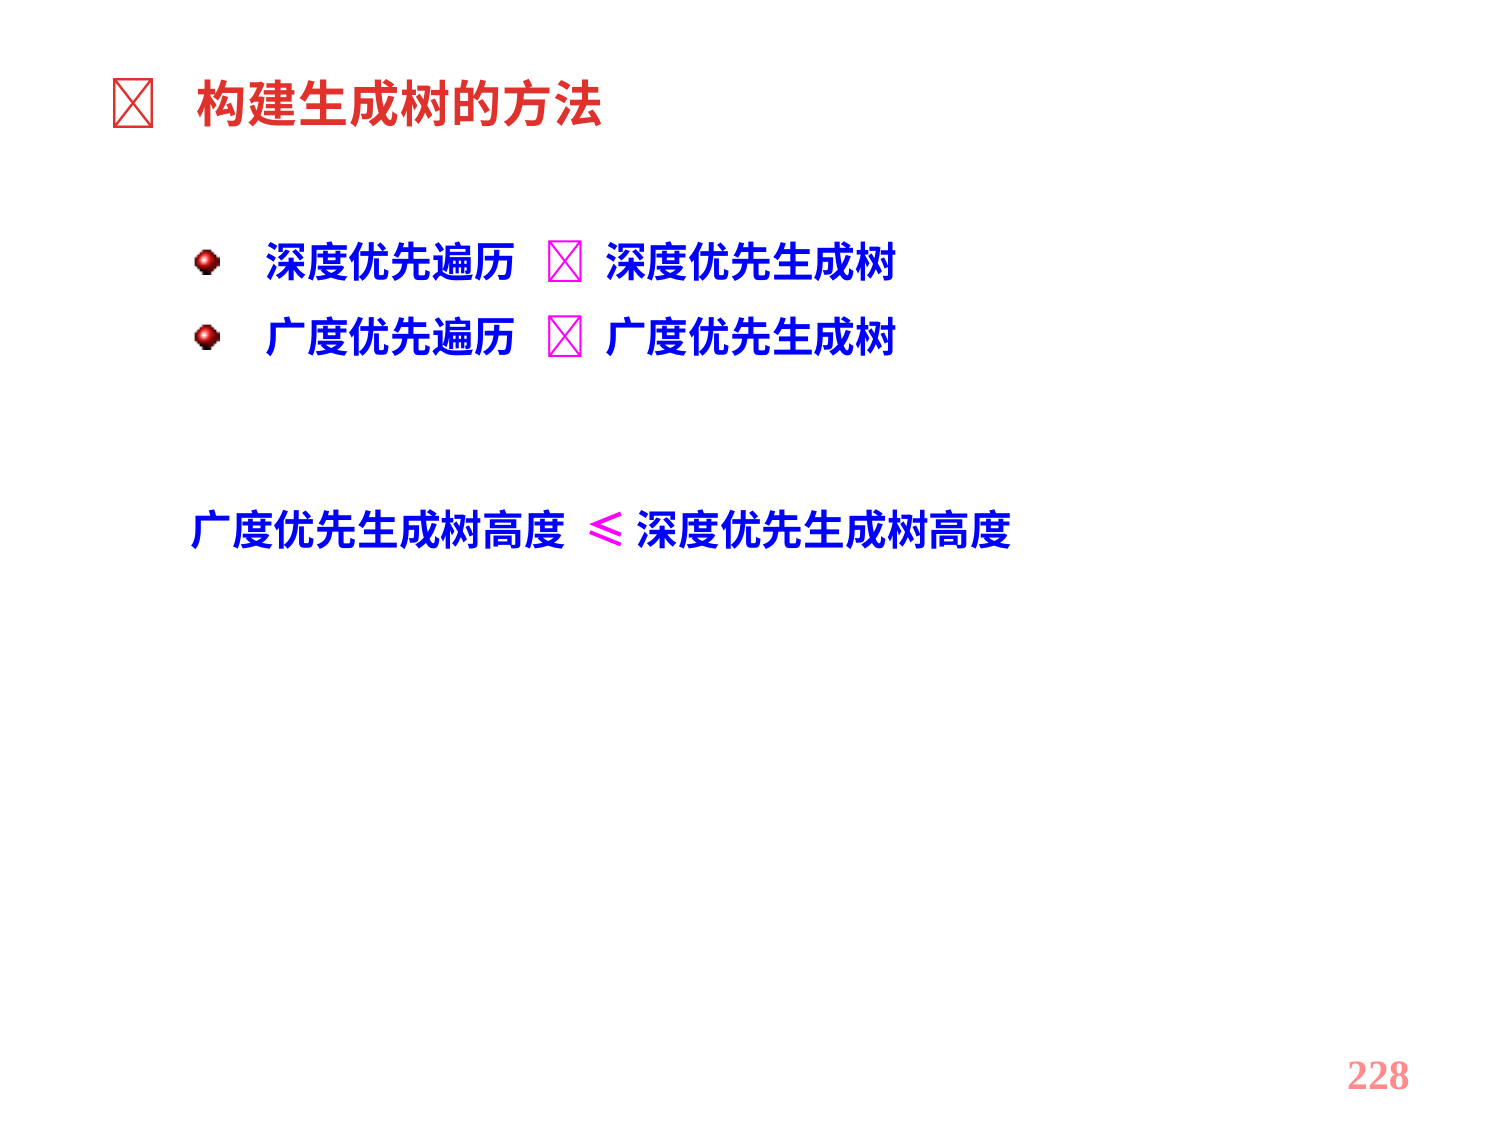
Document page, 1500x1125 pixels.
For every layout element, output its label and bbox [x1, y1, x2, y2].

text_box [93, 62, 668, 140]
picture [190, 320, 220, 350]
slide_number [1074, 1042, 1425, 1103]
picture [190, 245, 220, 275]
text_box [175, 203, 985, 368]
text_box [175, 484, 1067, 562]
